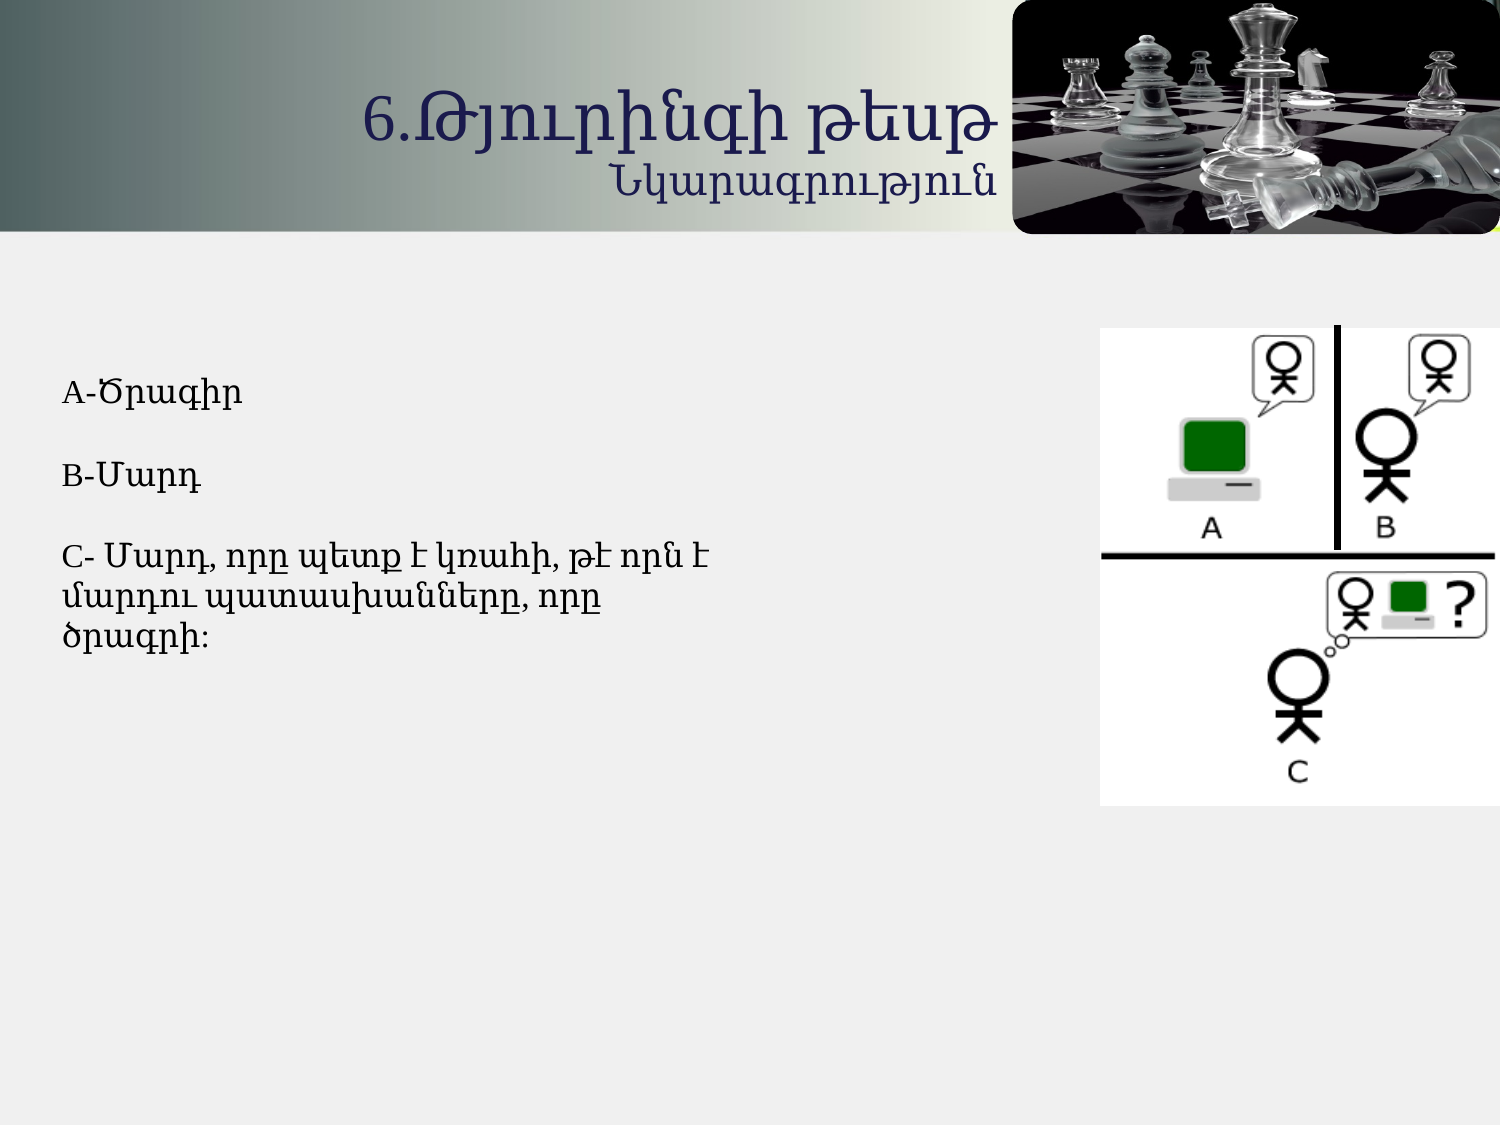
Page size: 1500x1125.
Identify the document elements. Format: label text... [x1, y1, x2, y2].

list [1099, 327, 1500, 806]
text_box B-Մարդ [46, 445, 774, 500]
text_box C- Մարդ, որը պետք է կռահի, թէ որն է մարդու պատասխանները, որը ծրագրի: [46, 527, 774, 662]
text_box 6.Թյուրինգի թեսթ Նկարագրություն [0, 45, 1007, 233]
text_box А-Ծրագիր [46, 363, 774, 418]
picture [0, 0, 1500, 1125]
